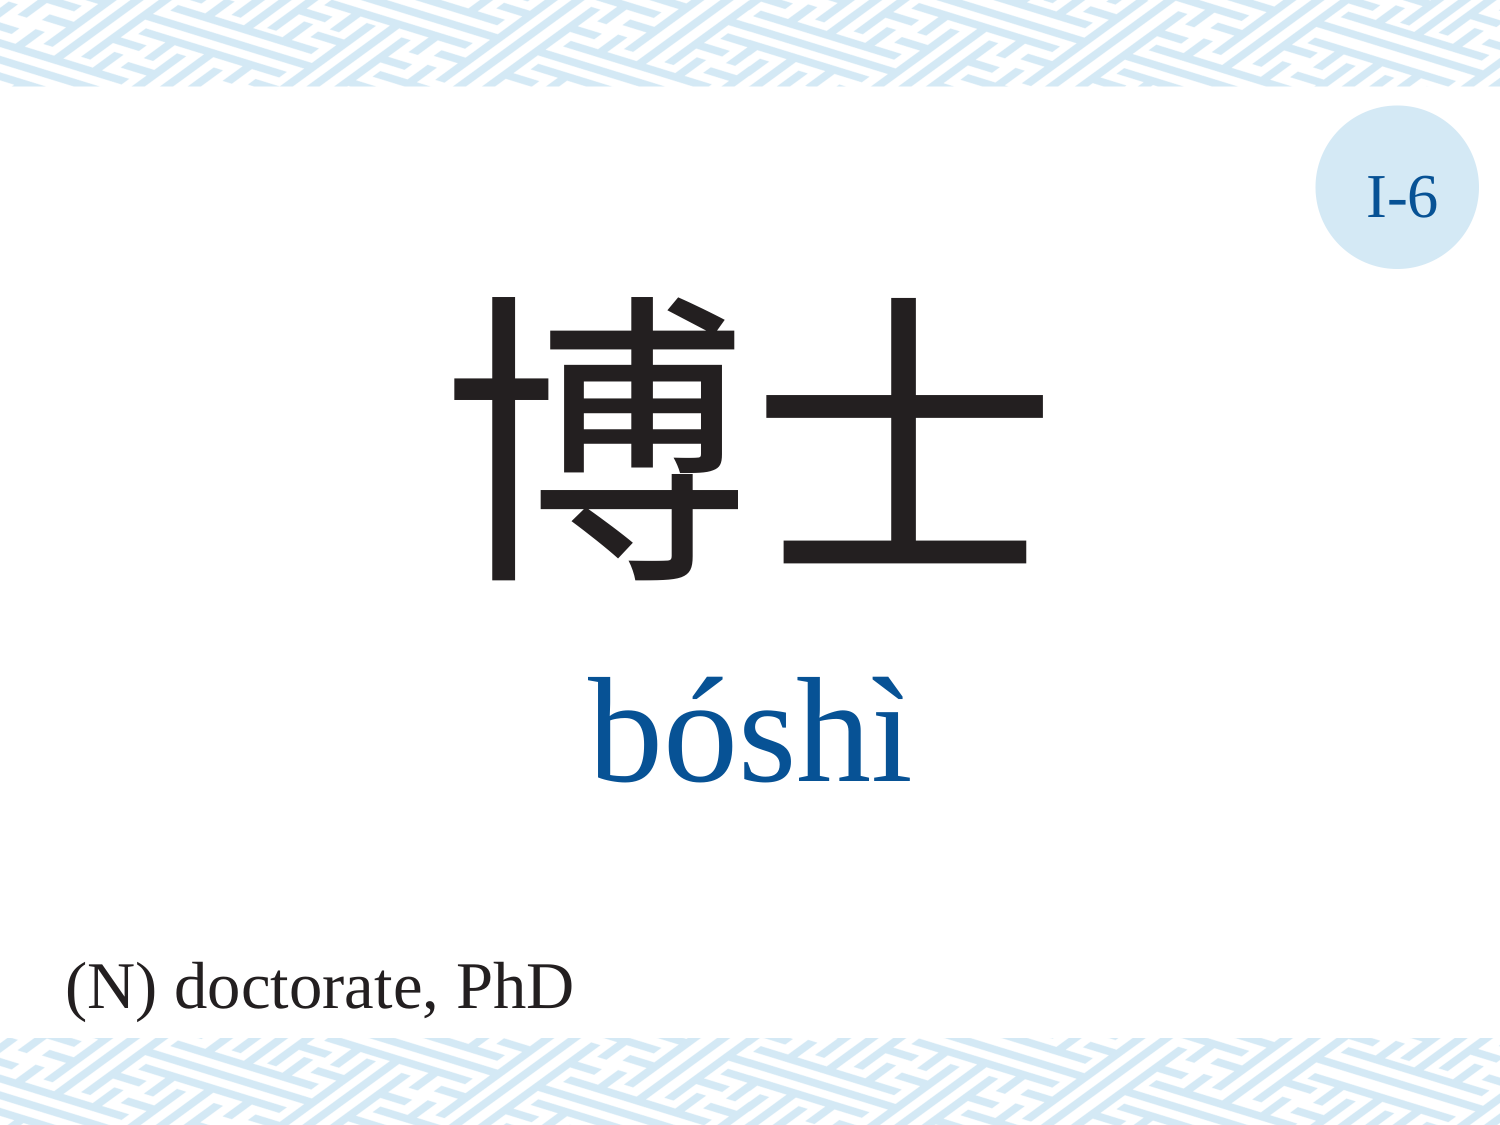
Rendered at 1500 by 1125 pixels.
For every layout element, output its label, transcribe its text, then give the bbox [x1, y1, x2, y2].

text_box (N) doctorate, PhD [62, 942, 577, 1023]
picture [0, 0, 1500, 1125]
text_box I-6 博士 bóshì [439, 154, 1441, 812]
